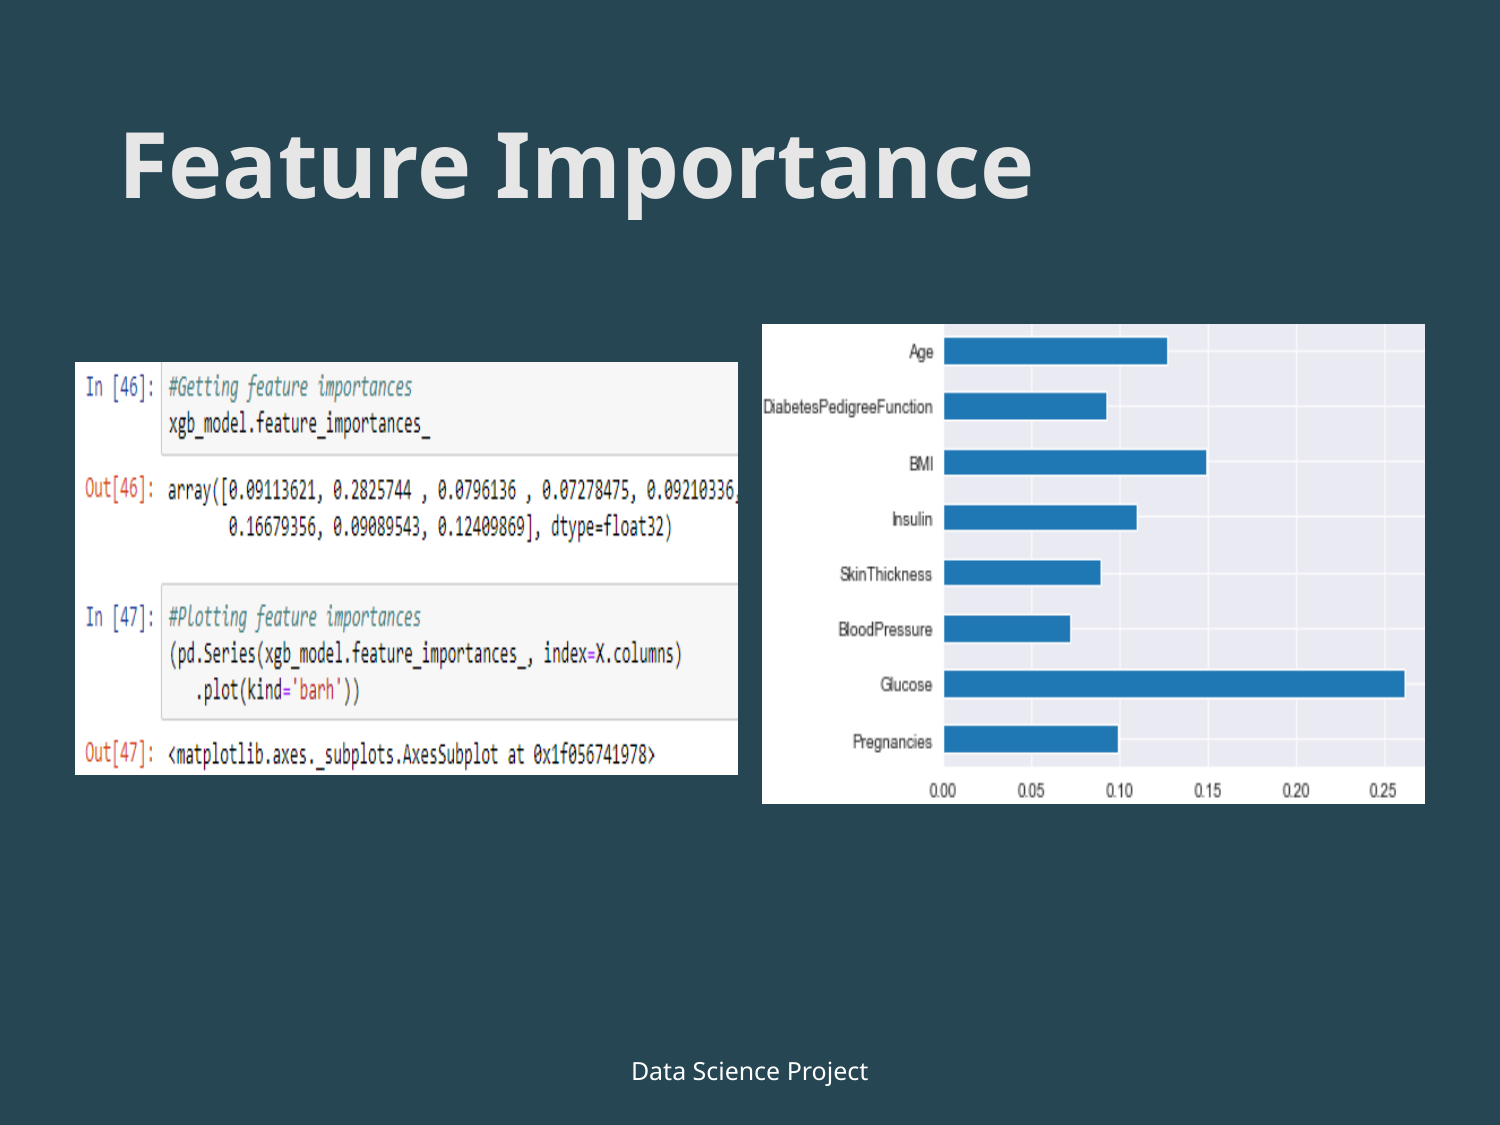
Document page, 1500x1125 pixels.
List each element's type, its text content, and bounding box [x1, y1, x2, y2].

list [762, 324, 1425, 804]
title Feature Importance [103, 59, 1397, 278]
footer Data Science Project [496, 1042, 1004, 1103]
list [74, 362, 738, 775]
